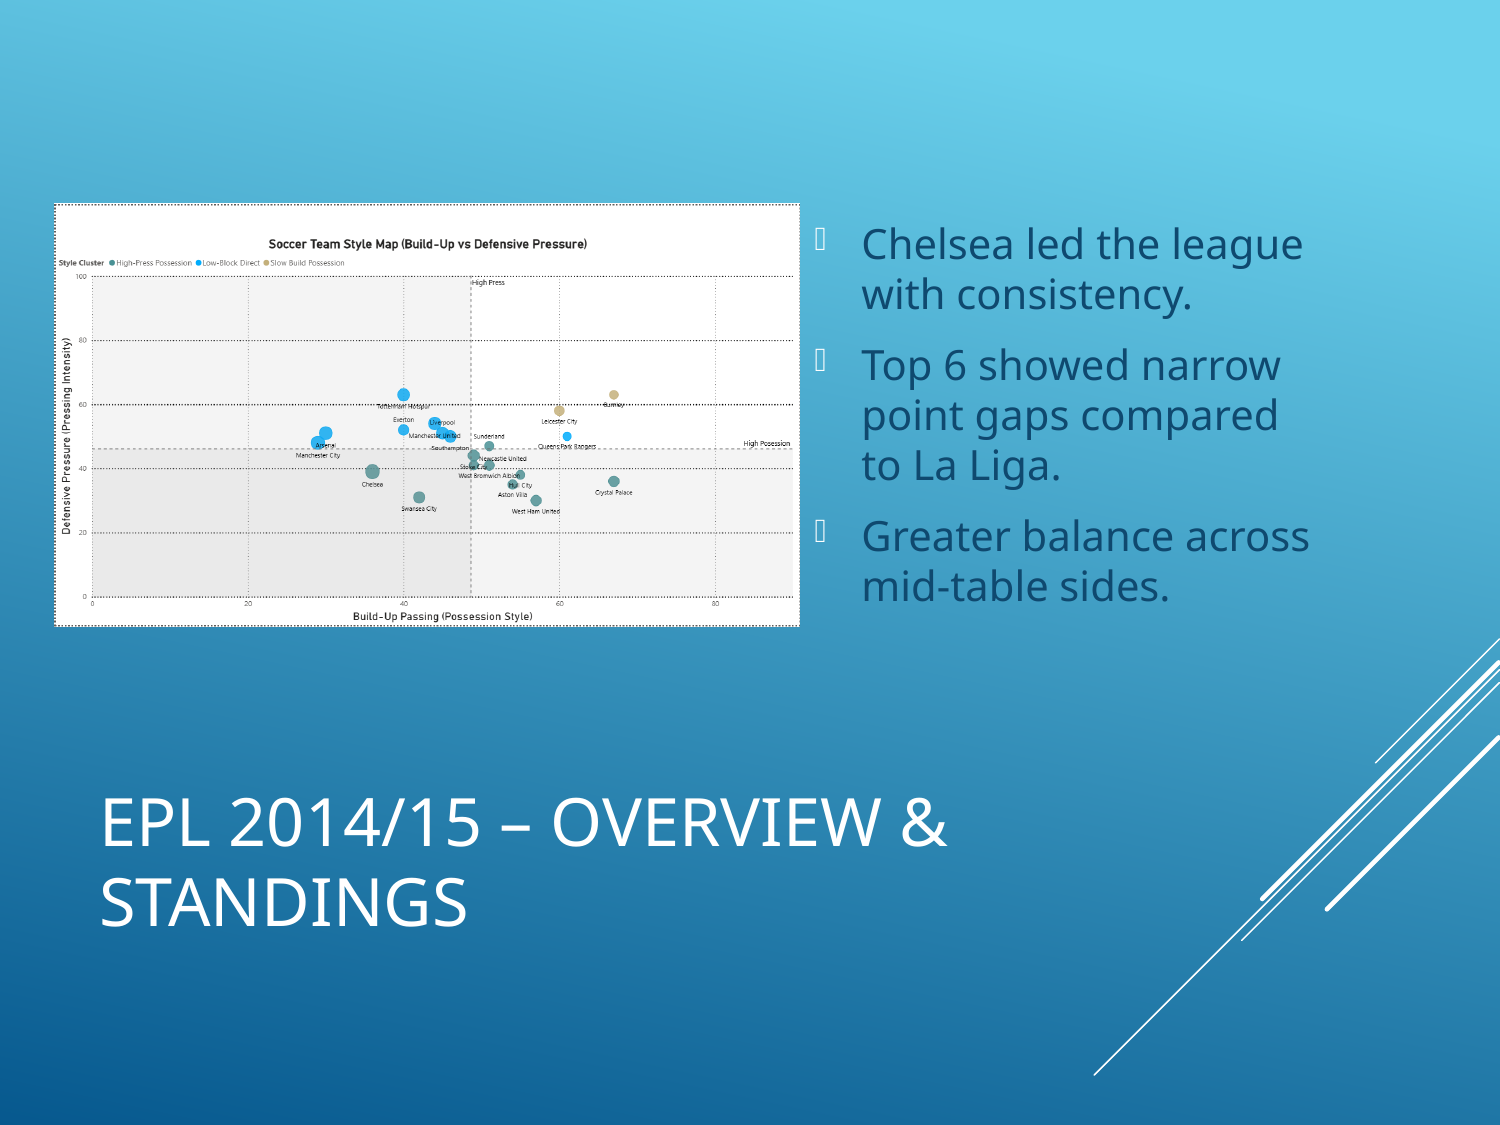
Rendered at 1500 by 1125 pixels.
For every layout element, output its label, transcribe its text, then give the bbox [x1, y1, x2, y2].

picture [54, 202, 800, 627]
list Chelsea led the league with consistency. Top 6 showed narrow point gaps compared to La Liga. Greater balance across mid-table sides. [799, 120, 1344, 707]
title EPL 2014/15 – Overview & Standings [84, 736, 1135, 984]
